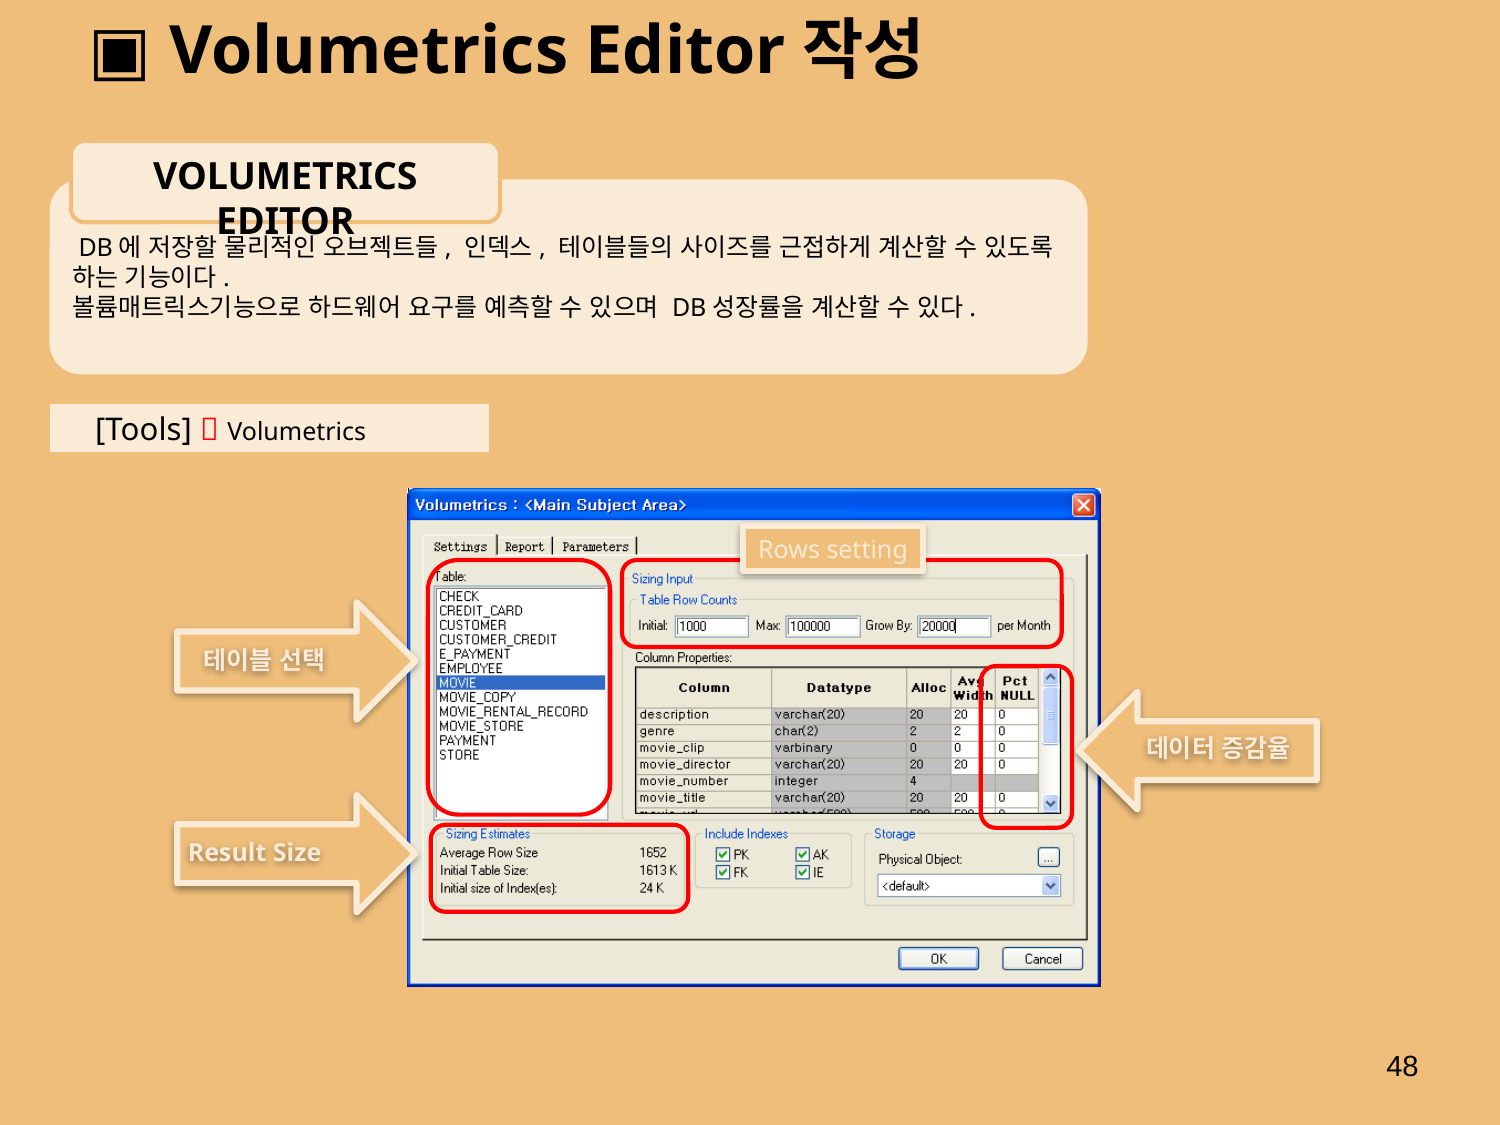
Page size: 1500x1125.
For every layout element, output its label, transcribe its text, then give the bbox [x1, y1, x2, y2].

text_box Volumetrics Editor [68, 138, 503, 225]
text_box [1078, 691, 1317, 810]
picture [406, 488, 1101, 987]
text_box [176, 601, 416, 720]
slide_number 48 [1083, 1039, 1434, 1119]
text_box DB에 저장할 물리적인 오브젝트들, 인덱스, 테이블들의 사이즈를 근접하게 계산할 수 있도록 하는 기능이다. 볼륨매트릭스기능으로 하드웨어 요구를 예측할 수 있으며 DB성장률을 계산할 수 있다. [45, 175, 1092, 379]
title ▣ Volumetrics Editor작성 [73, 0, 1426, 94]
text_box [176, 794, 416, 913]
text_box [Tools]  Volumetrics [45, 400, 493, 456]
